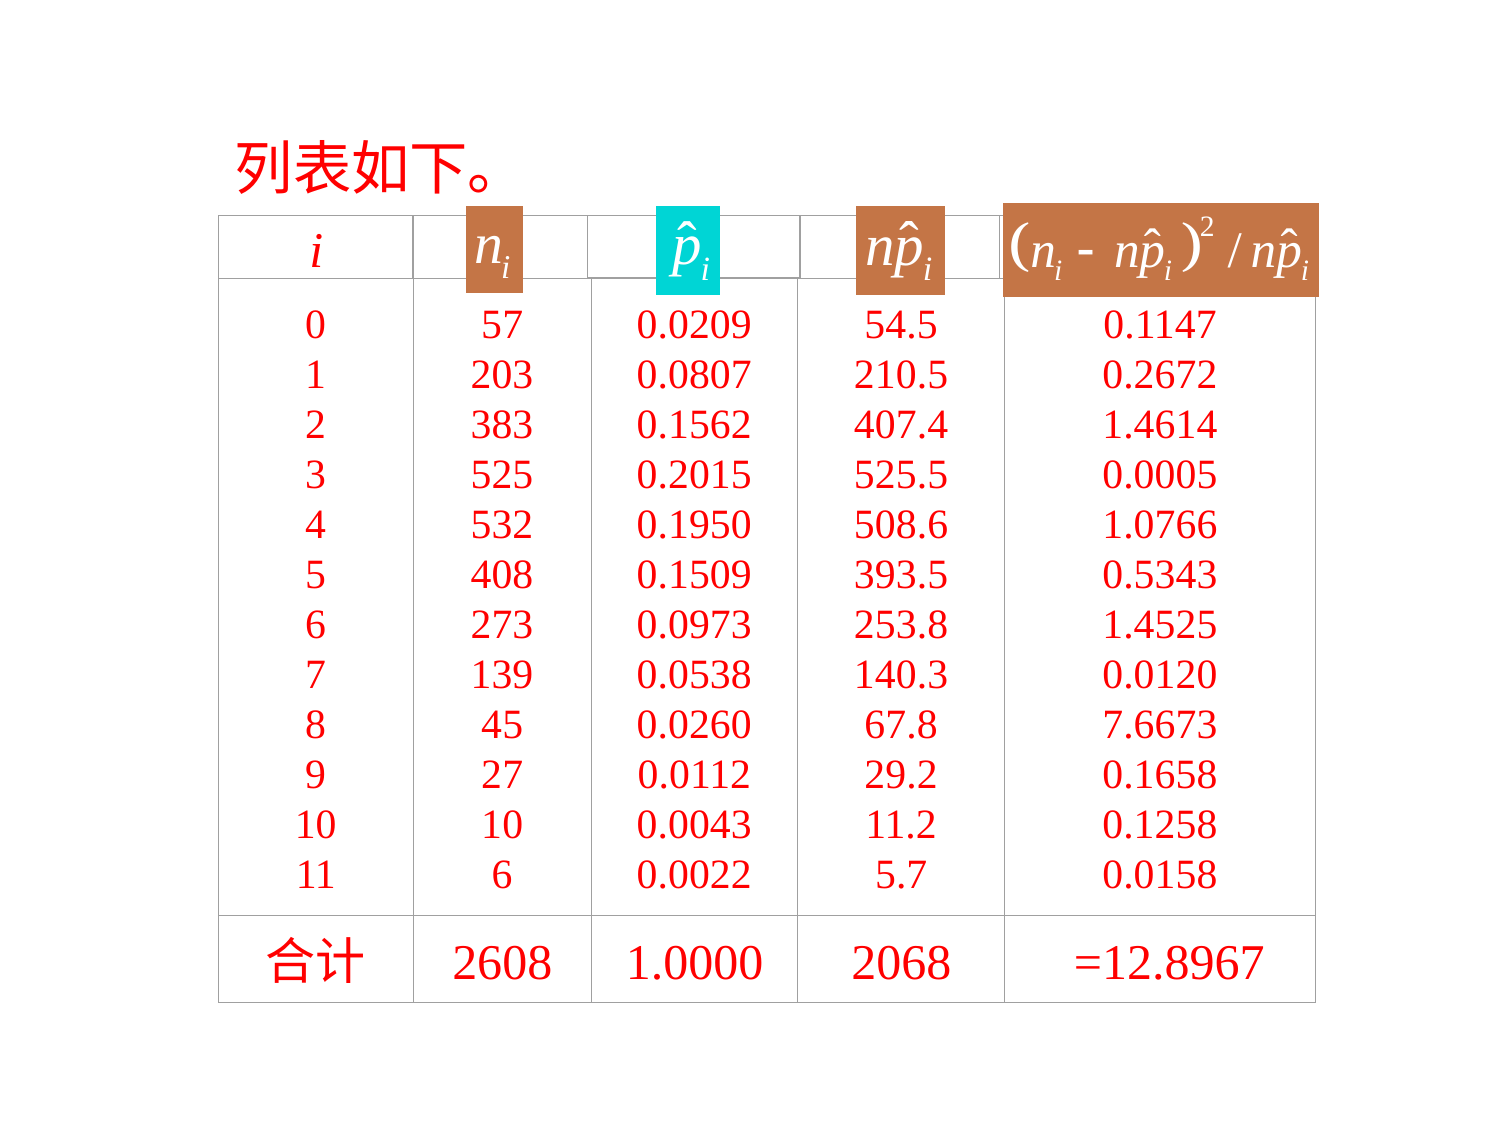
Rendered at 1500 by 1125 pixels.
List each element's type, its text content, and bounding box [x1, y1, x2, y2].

text_box 列表如下。 [220, 124, 542, 201]
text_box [217, 202, 1320, 1125]
